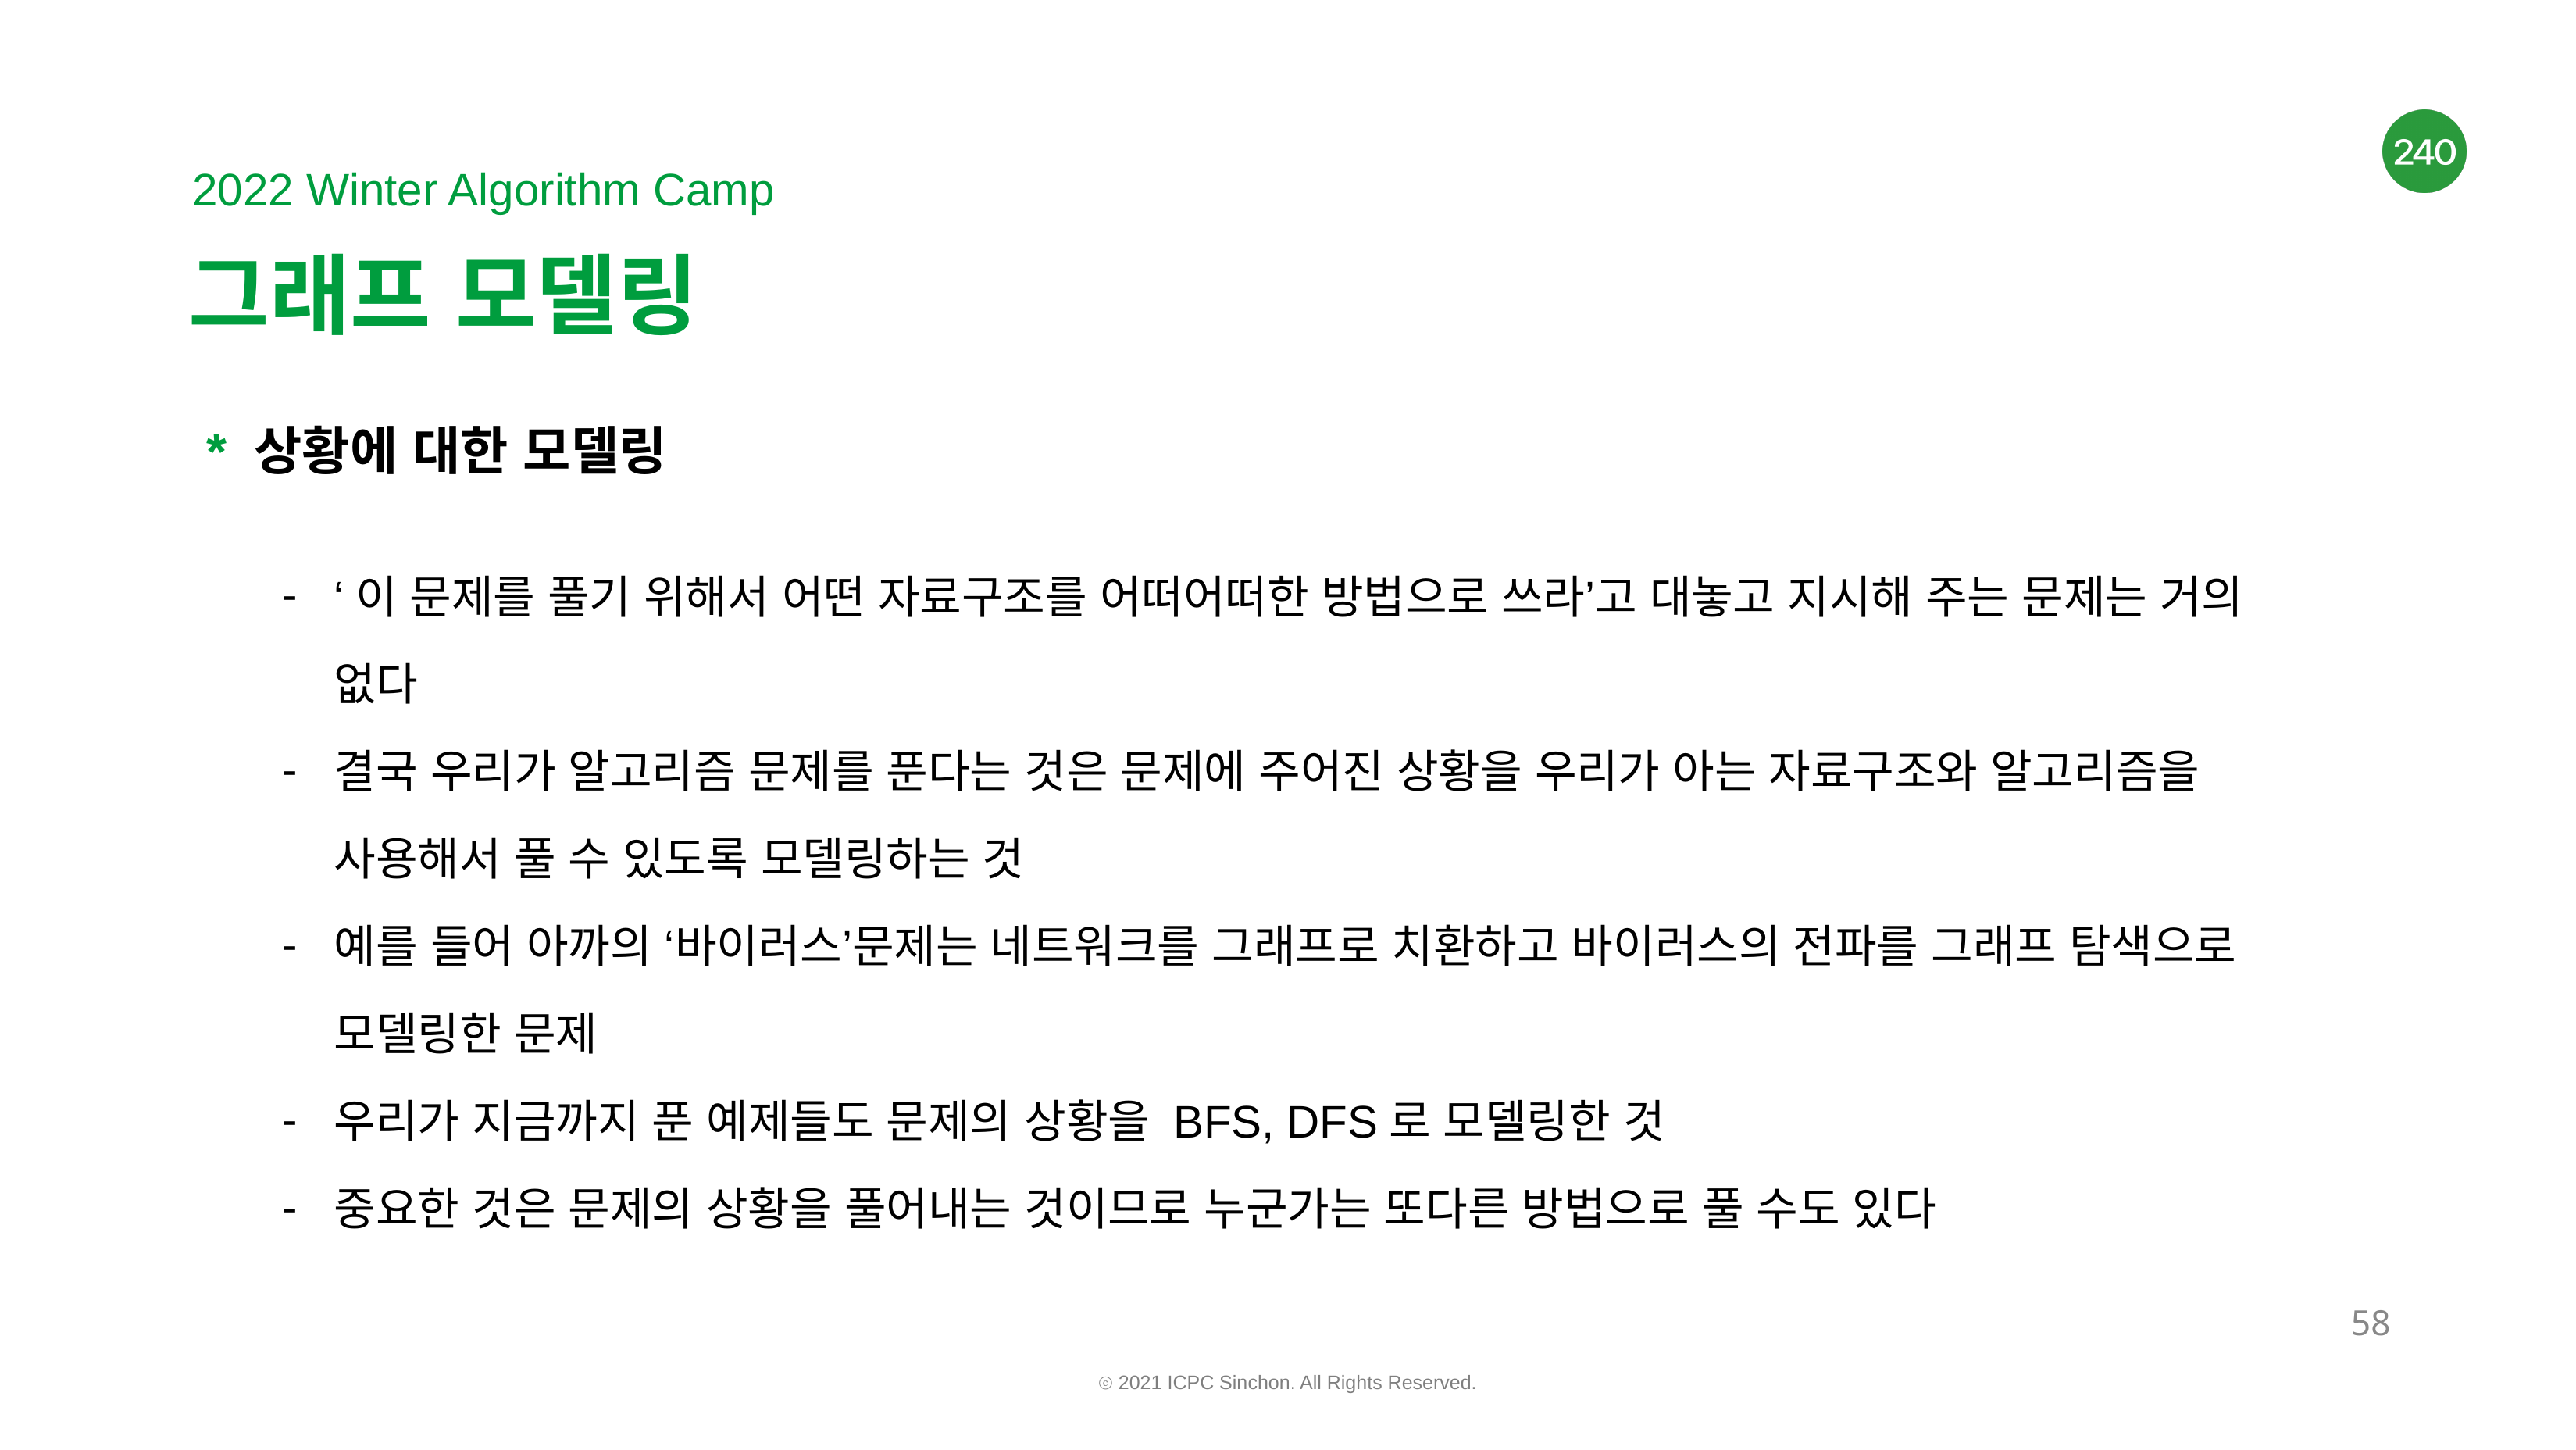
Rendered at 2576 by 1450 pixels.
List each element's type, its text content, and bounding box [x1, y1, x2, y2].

text_box * 상황에 대한 모델링 [194, 411, 1355, 486]
picture [2382, 109, 2467, 193]
text_box ‘이 문제를 풀기 위해서 어떤 자료구조를 어떠어떠한 방법으로 쓰라’고 대놓고 지시해 주는 문제는 거의 없다 결국 우리가 알고리즘 문제를 푼다는 것은 문제에 주어진 상황을 우리가 아는 자료구조와 알고리즘을 사용해서 풀 수 있도록 모델링하는 것 예를 들어 아까의 ‘바이러스’문제는 네트워크를 그래프로 치환하고 바이러스의 전파를 그래프 탐색으로 모델링한 문제 우리가 지금까지 푼 예제들도 문제의 상황을 BFS, DFS로 모델링한 것 중요한 것은 문제의 상황을 풀어내는 것이므로 누군가는 또다른 방법으로 풀 수도 있다 [263, 529, 2317, 1241]
slide_number ‹#› [1822, 1285, 2403, 1363]
footer ⓒ 2021 ICPC Sinchon. All Rights Reserved. [853, 1350, 1723, 1414]
title 그래프 모델링 [177, 204, 2399, 395]
